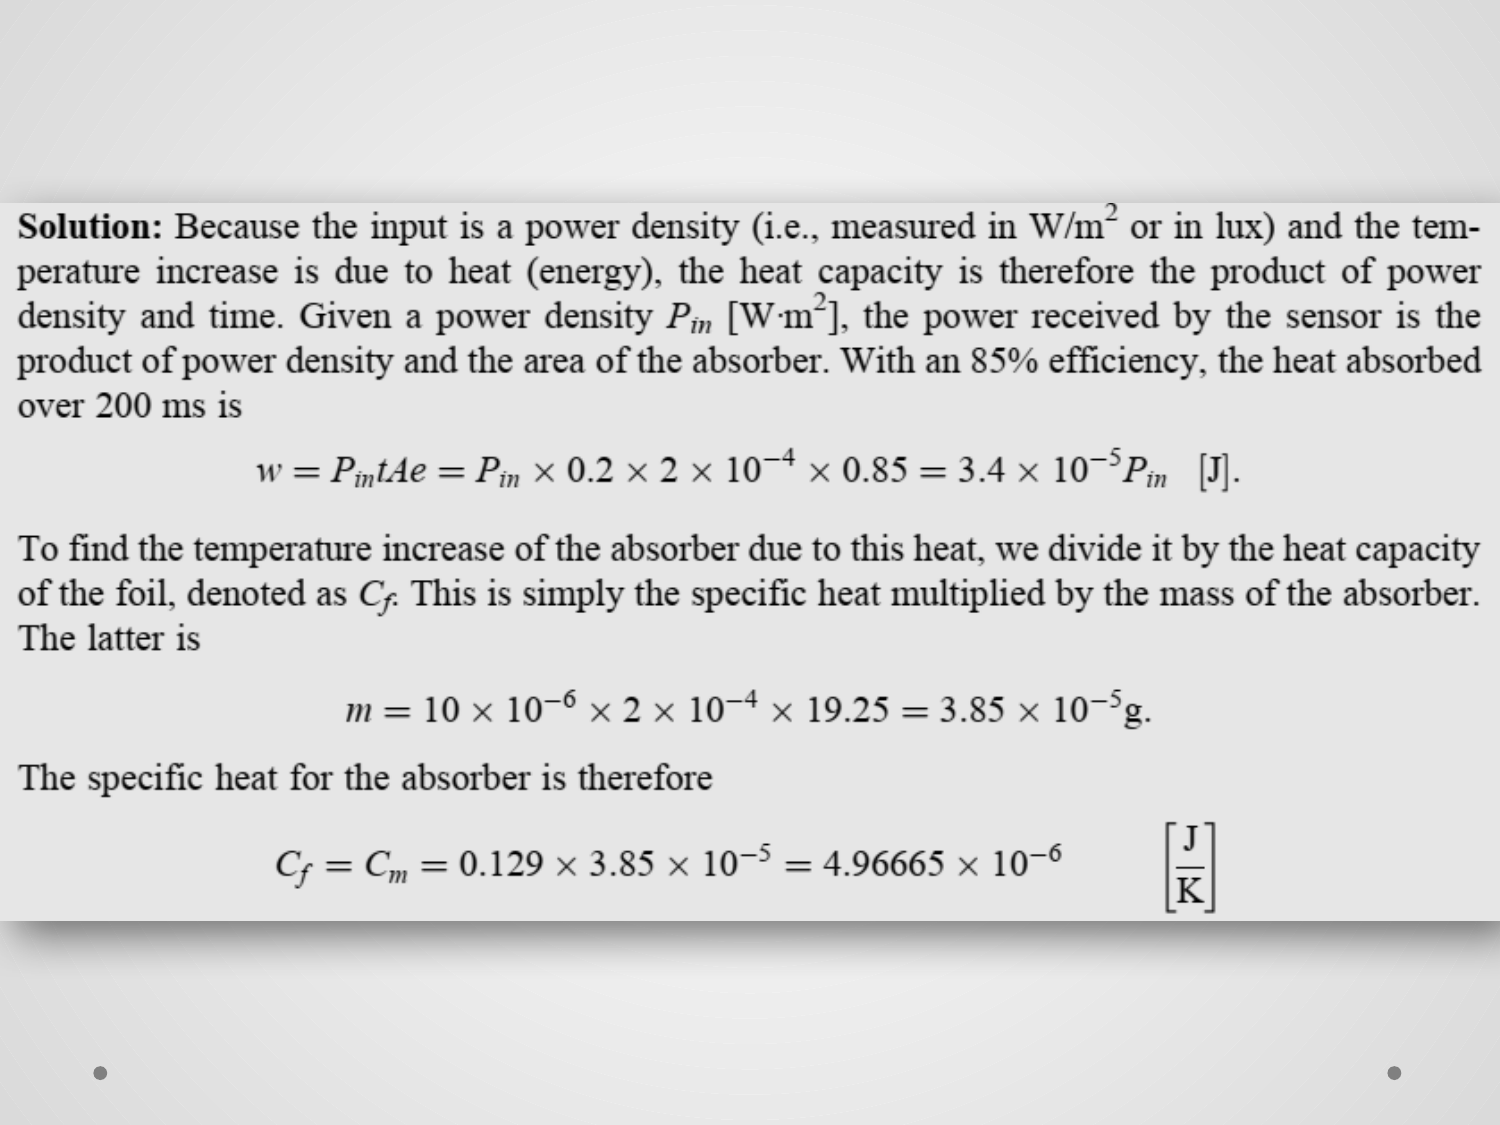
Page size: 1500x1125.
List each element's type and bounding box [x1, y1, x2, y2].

picture [0, 203, 1500, 922]
